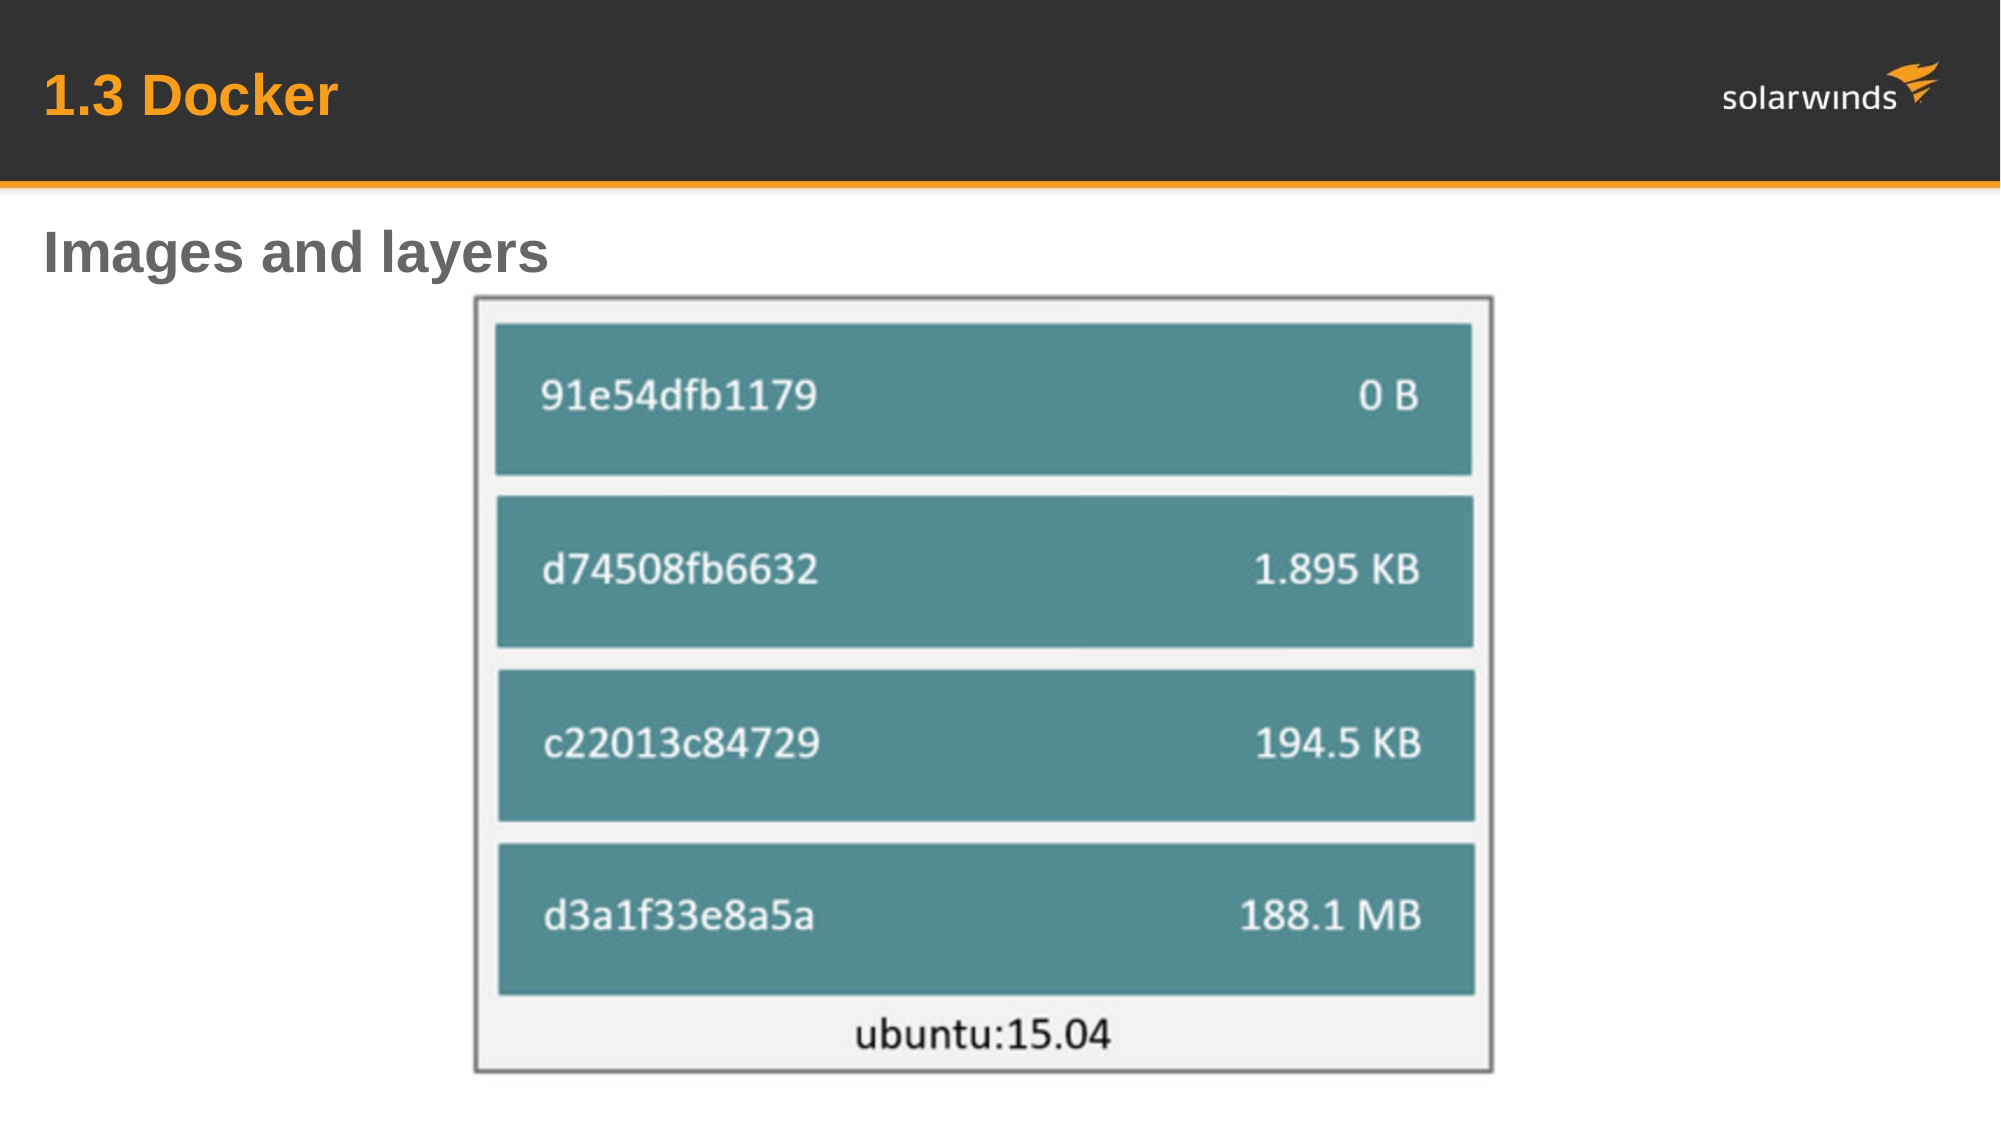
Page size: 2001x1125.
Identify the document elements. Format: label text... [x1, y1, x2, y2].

list Images and layers [29, 215, 1971, 1019]
picture [0, 0, 2001, 1125]
title 1.3 Docker [29, 54, 1647, 140]
